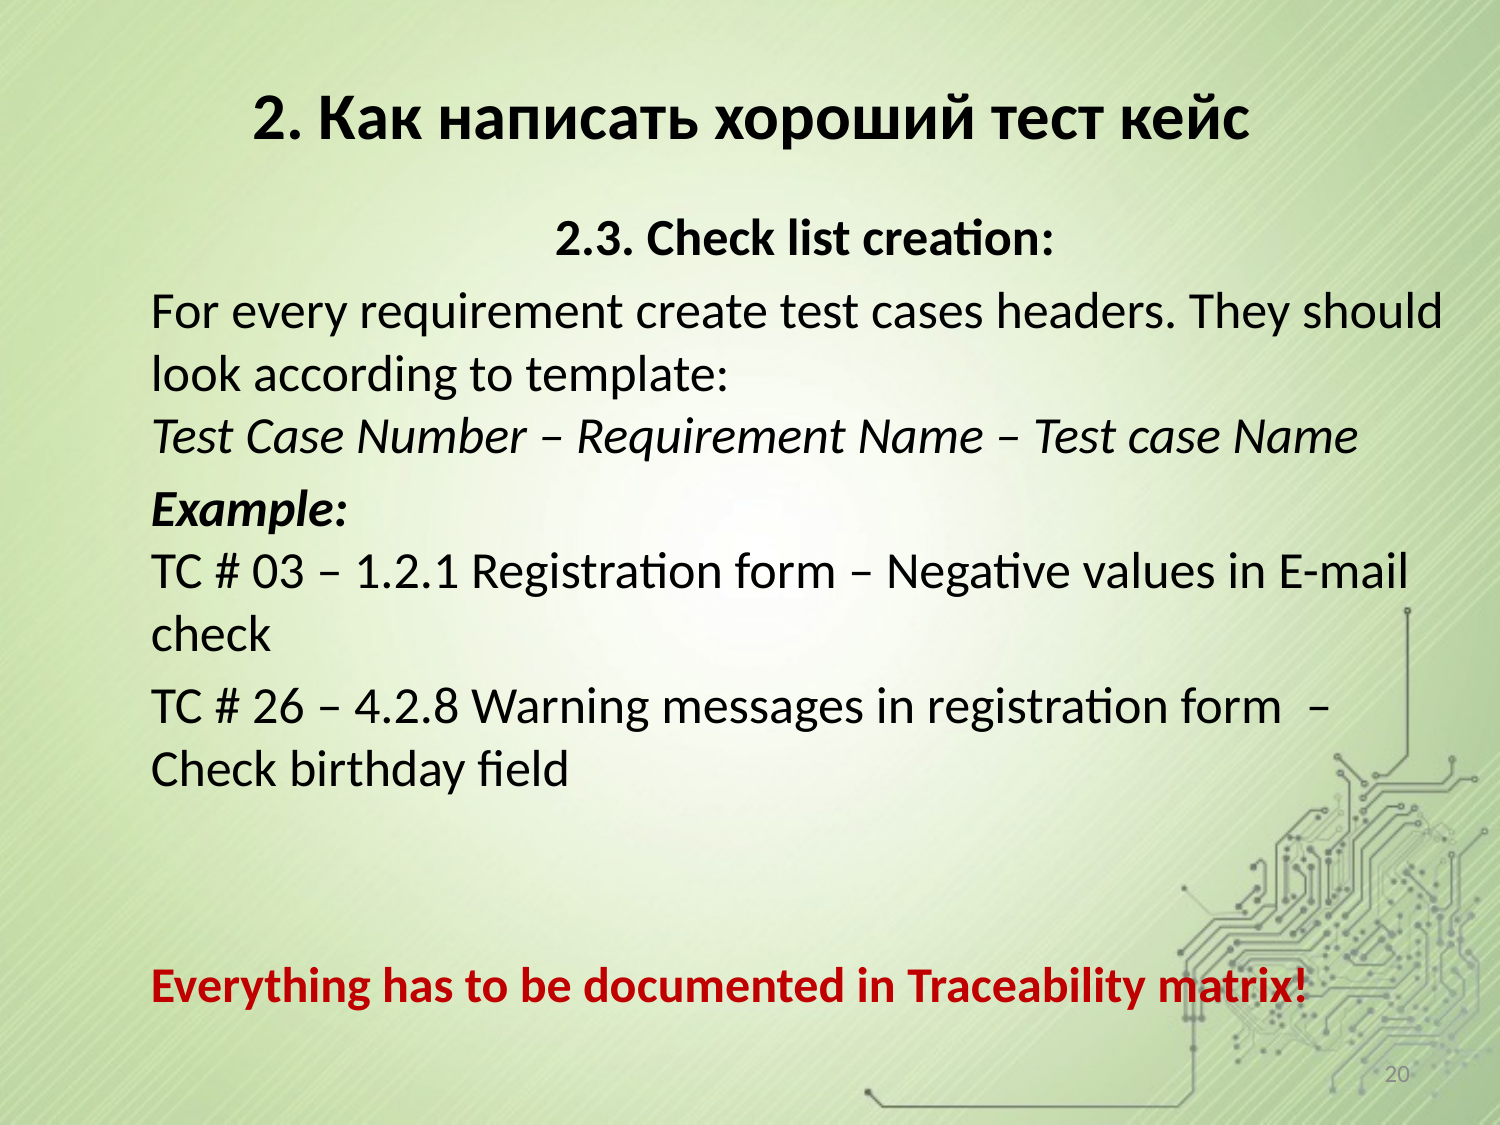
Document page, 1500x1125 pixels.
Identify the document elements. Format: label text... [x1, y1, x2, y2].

title 2. Как написать хороший тест кейс [76, 19, 1427, 207]
list 2.3. Check list creation: For every requirement create test cases headers. They should look according to template: Test Case Number – Requirement Name – Test case Name Example: TC # 03 – 1.2.1 Registration form – Negative values in E-mail check TC # 26 – 4.2.8 Warning messages in registration form – Check birthday field Everything has to be documented in Traceability matrix! [135, 196, 1486, 1083]
picture [0, 0, 1500, 1125]
slide_number 20 [1074, 1042, 1425, 1103]
